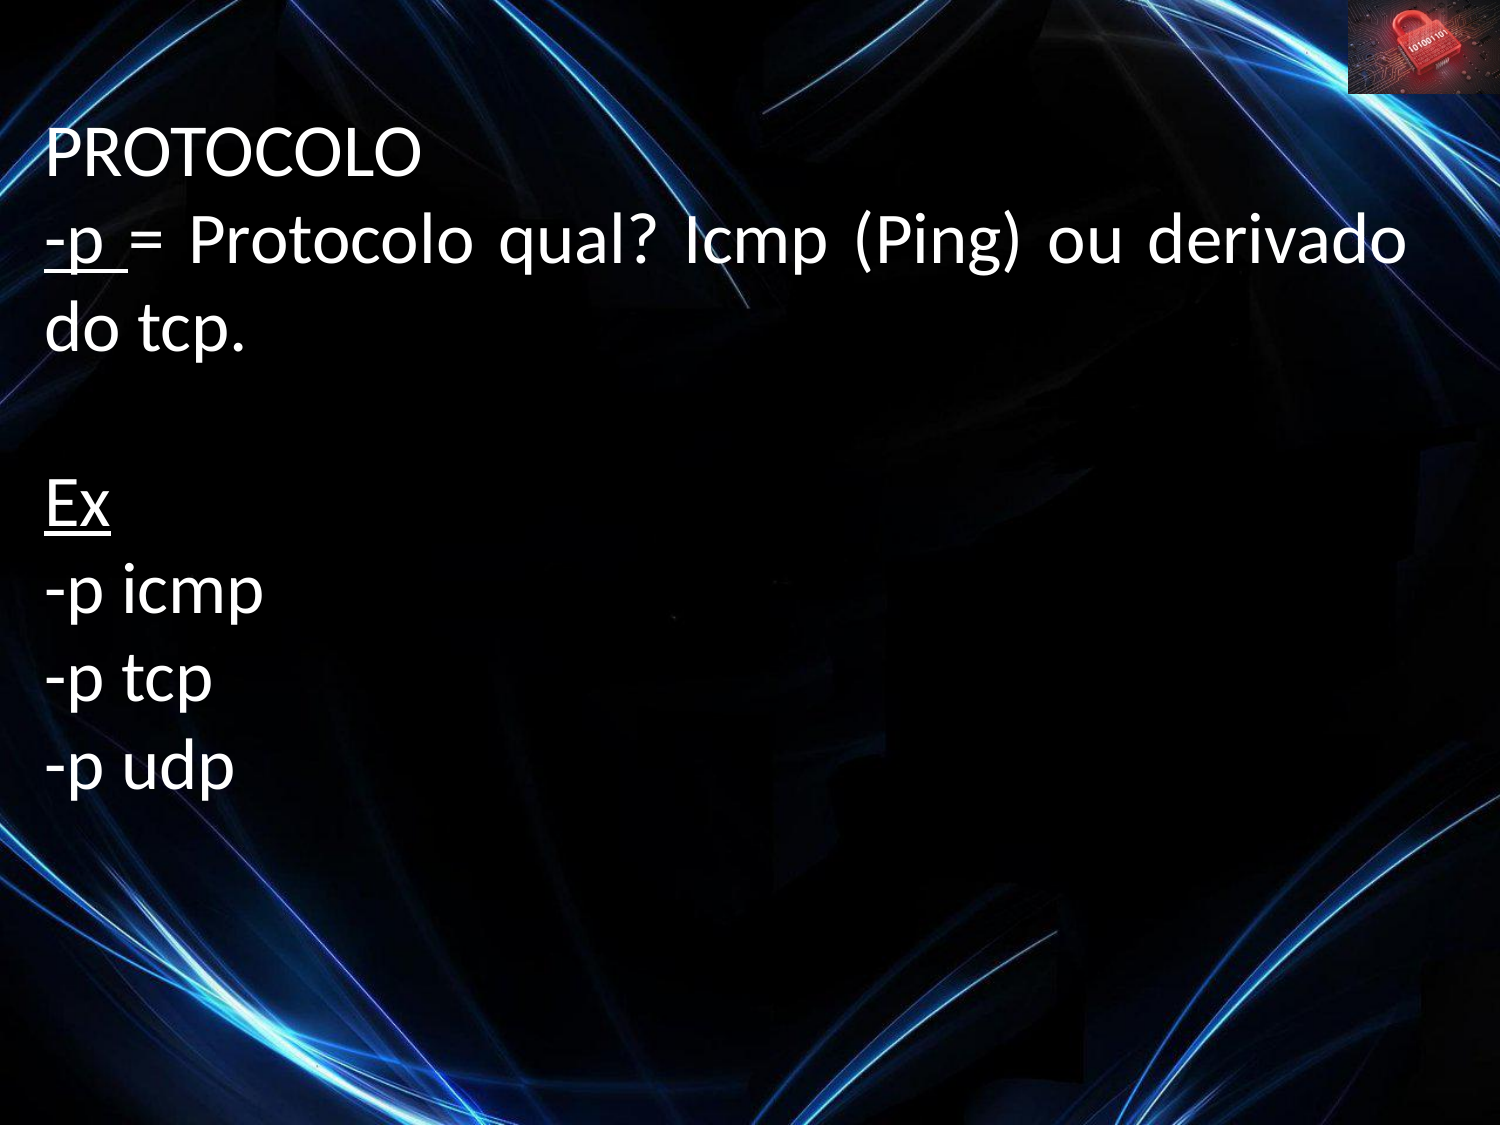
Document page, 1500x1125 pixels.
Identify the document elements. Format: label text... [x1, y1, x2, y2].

picture [0, 0, 1500, 1125]
text_box PROTOCOLO -p = Protocolo qual? Icmp (Ping) ou derivado do tcp. Ex -p icmp -p tcp -p udp [29, 93, 1425, 899]
